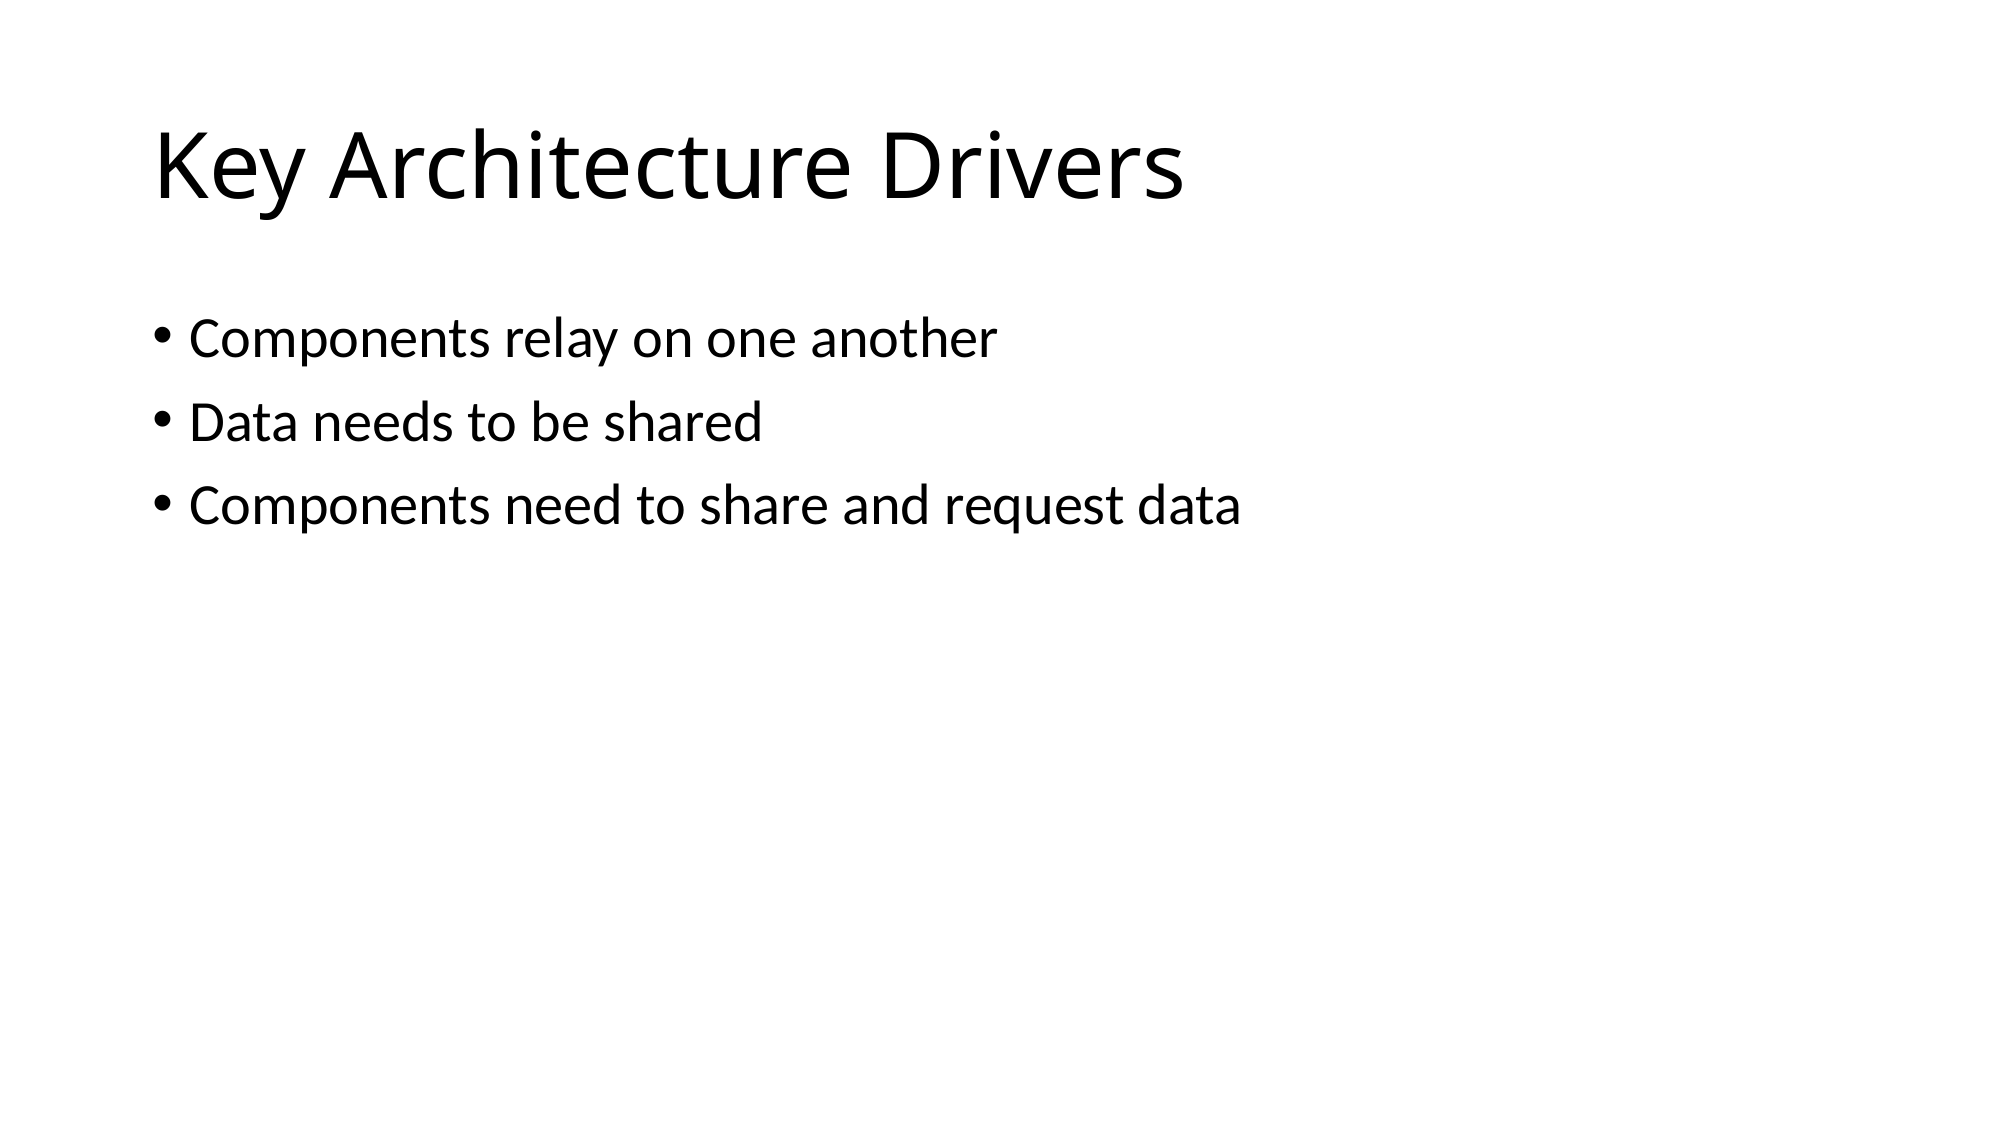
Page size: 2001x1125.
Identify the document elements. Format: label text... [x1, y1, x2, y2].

list Components relay on one another Data needs to be shared Components need to share and request data [137, 299, 1863, 1014]
title Key Architecture Drivers [137, 59, 1863, 278]
